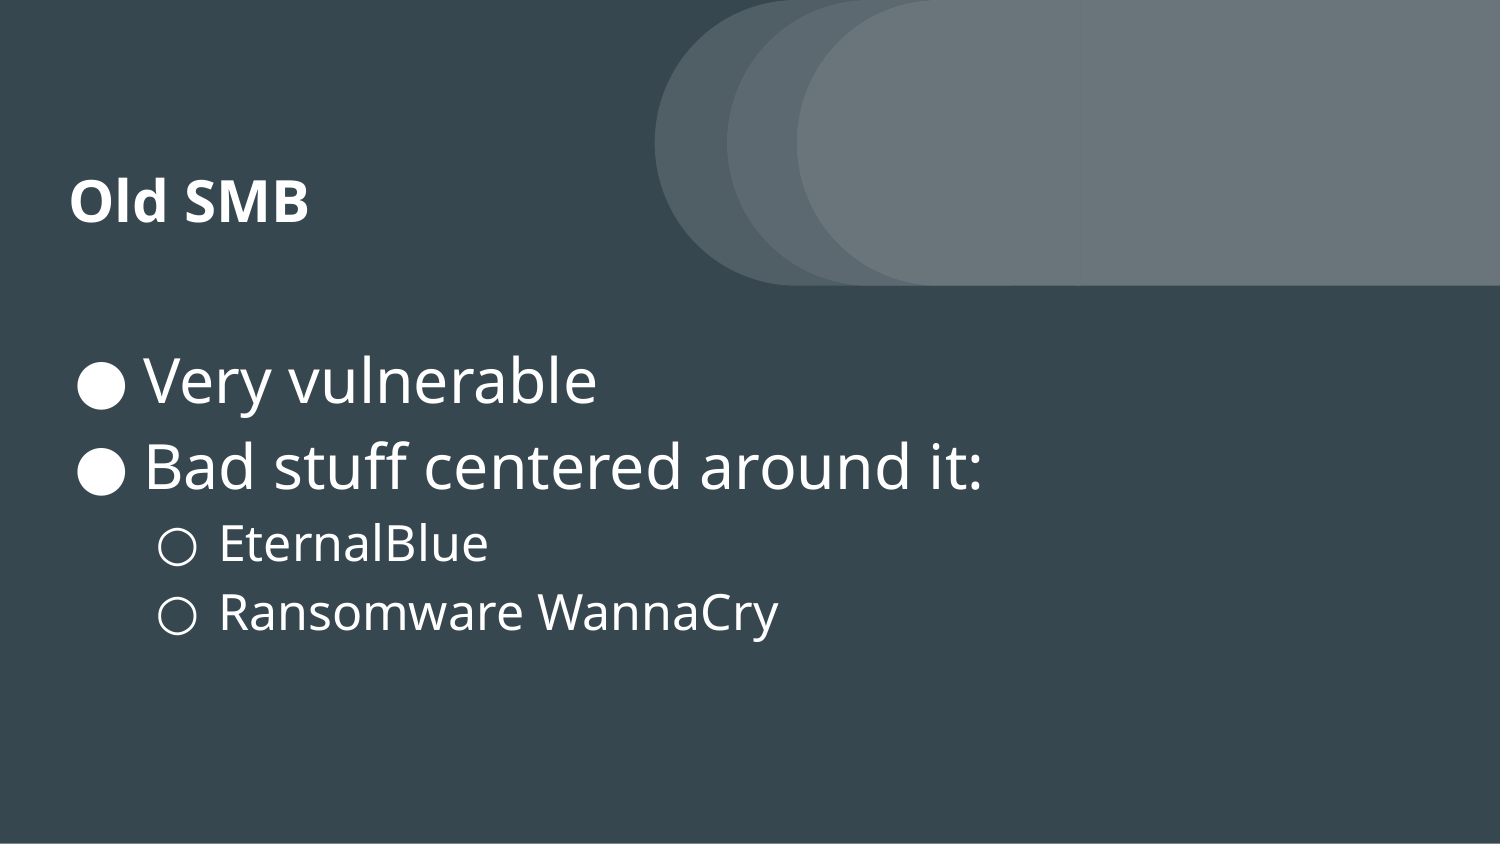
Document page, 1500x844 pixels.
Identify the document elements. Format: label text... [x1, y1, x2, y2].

title Old SMB [53, 24, 638, 250]
list Very vulnerable Bad stuff centered around it: EternalBlue Ransomware WannaCry [53, 315, 1447, 759]
